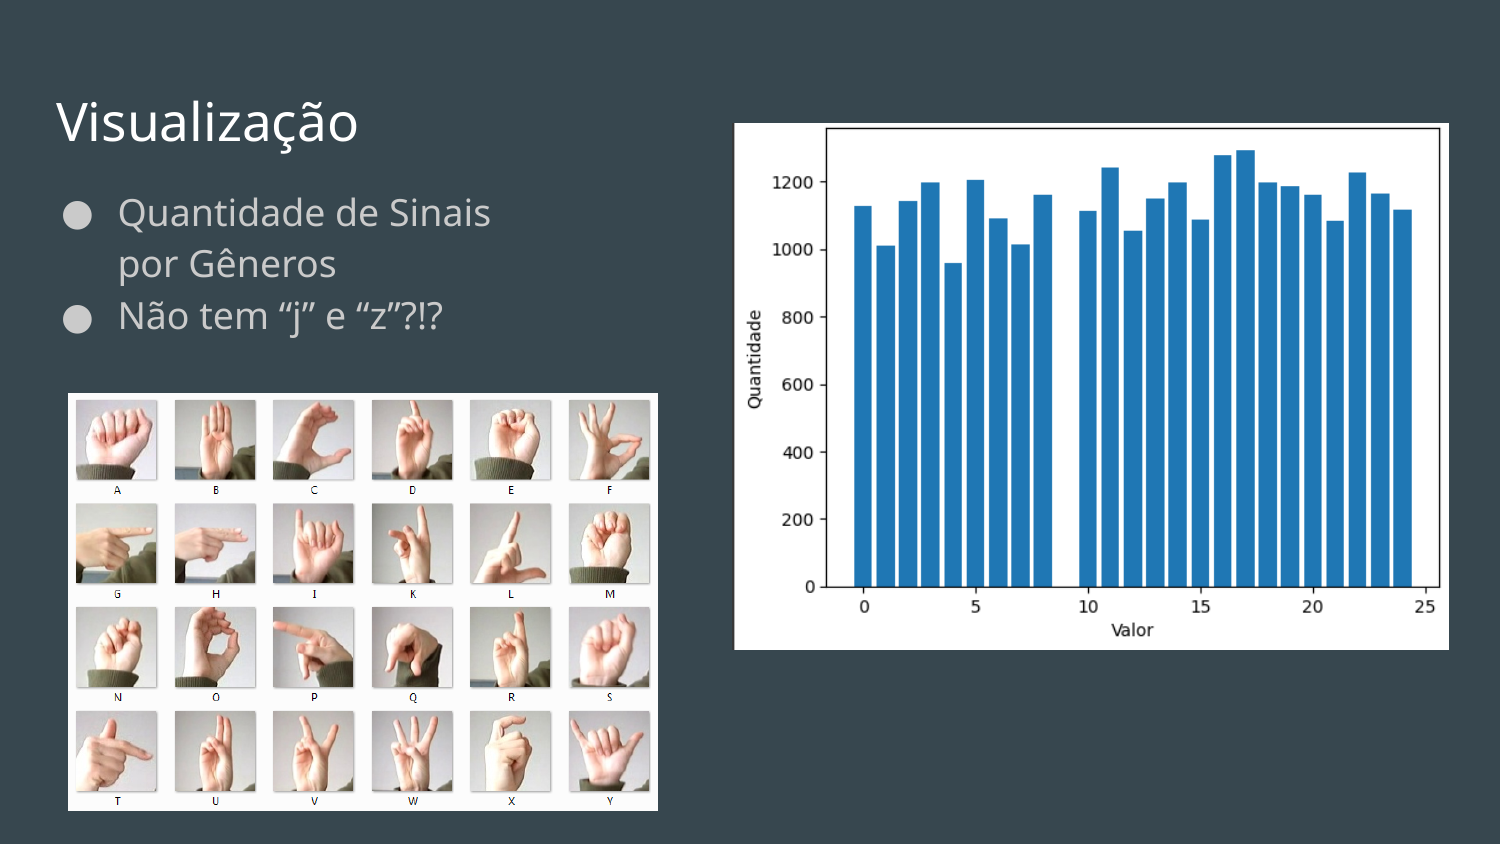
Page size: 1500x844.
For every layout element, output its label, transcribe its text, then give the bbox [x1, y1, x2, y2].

picture [68, 392, 658, 811]
text_box Quantidade de Sinais por Gêneros Não tem “j” e “z”?!? [27, 166, 518, 413]
title Visualização [41, 72, 1439, 167]
picture [731, 123, 1449, 650]
